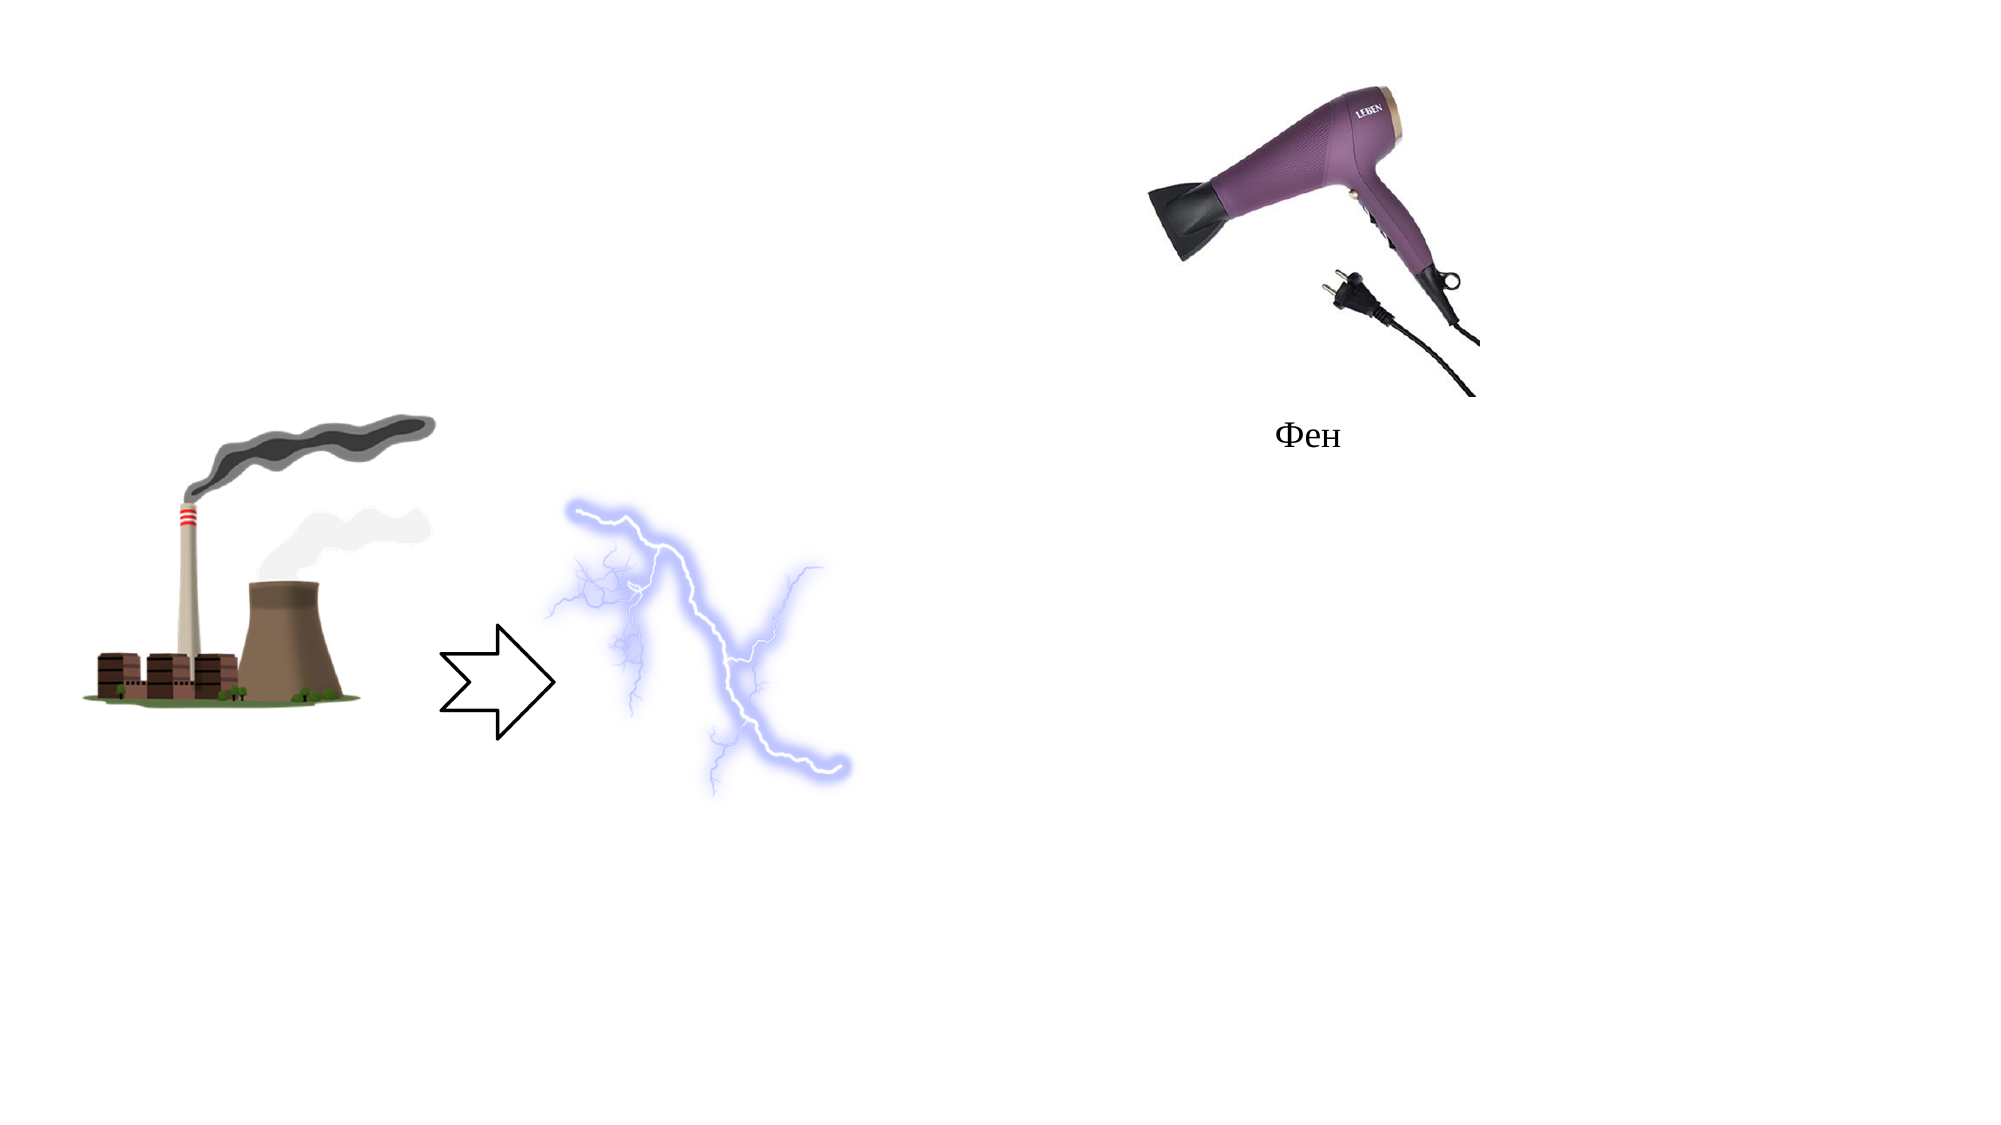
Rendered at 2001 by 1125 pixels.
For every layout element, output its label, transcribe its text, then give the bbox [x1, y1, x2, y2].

text_box Фен [1259, 403, 1357, 462]
picture [1071, 58, 1544, 403]
picture [20, 352, 949, 893]
